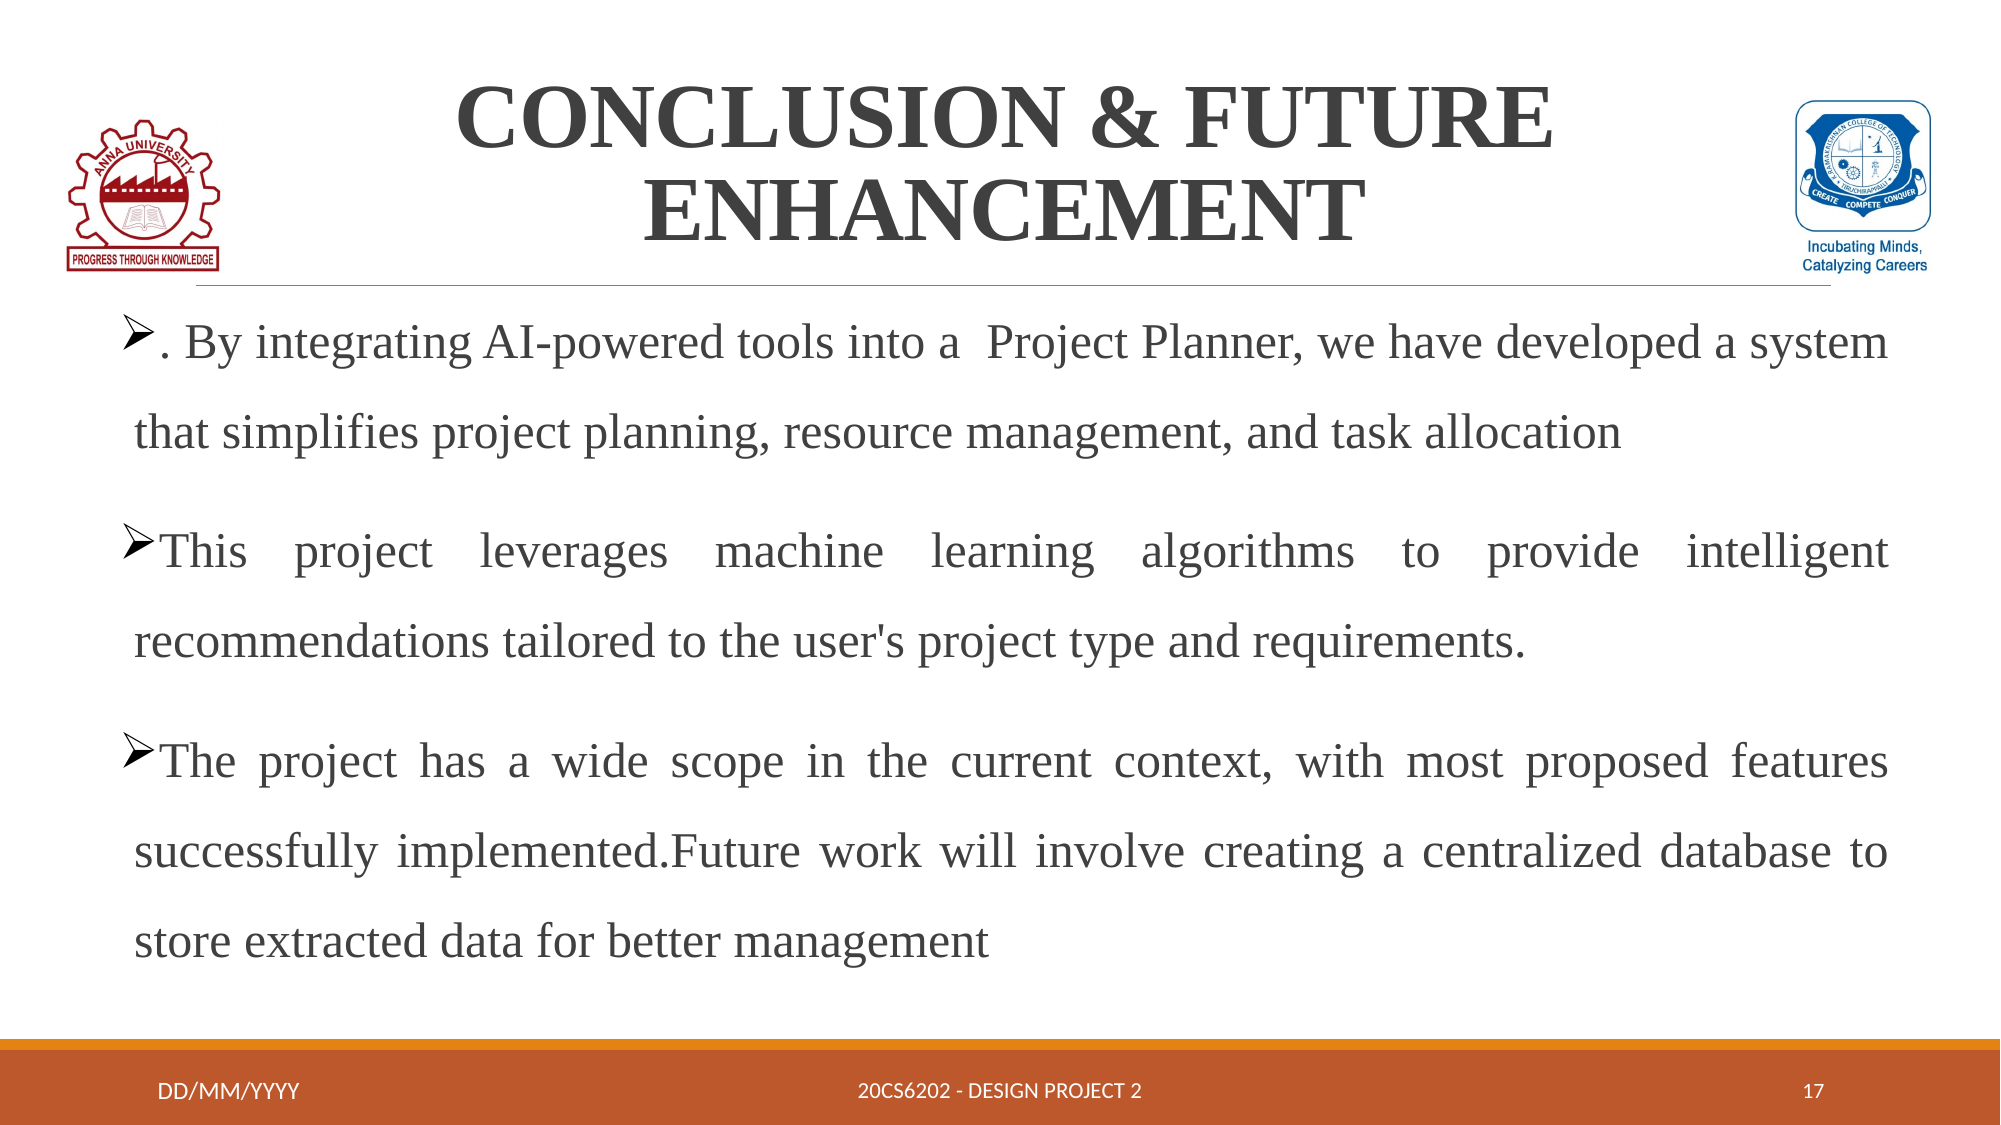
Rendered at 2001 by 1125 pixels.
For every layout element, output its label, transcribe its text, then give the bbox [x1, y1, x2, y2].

picture [1793, 98, 1932, 277]
title CONCLUSION & FUTURE ENHANCEMENT [180, 47, 1830, 271]
list . By integrating AI-powered tools into a Project Planner, we have developed a system that simplifies project planning, resource management, and task allocation This project leverages machine learning algorithms to provide intelligent recommendations tailored to the user's project type and requirements. The project has a wide scope in the current context, with most proposed features successfully implemented.Future work will involve creating a centralized database to store extracted data for better management [104, 271, 1906, 1069]
slide_number 17 [1624, 1069, 1840, 1120]
picture [62, 115, 224, 274]
footer 20CS6202 - DESIGN PROJECT 2 [604, 1069, 1396, 1120]
text_box DD/MM/YYYY [142, 1069, 532, 1112]
